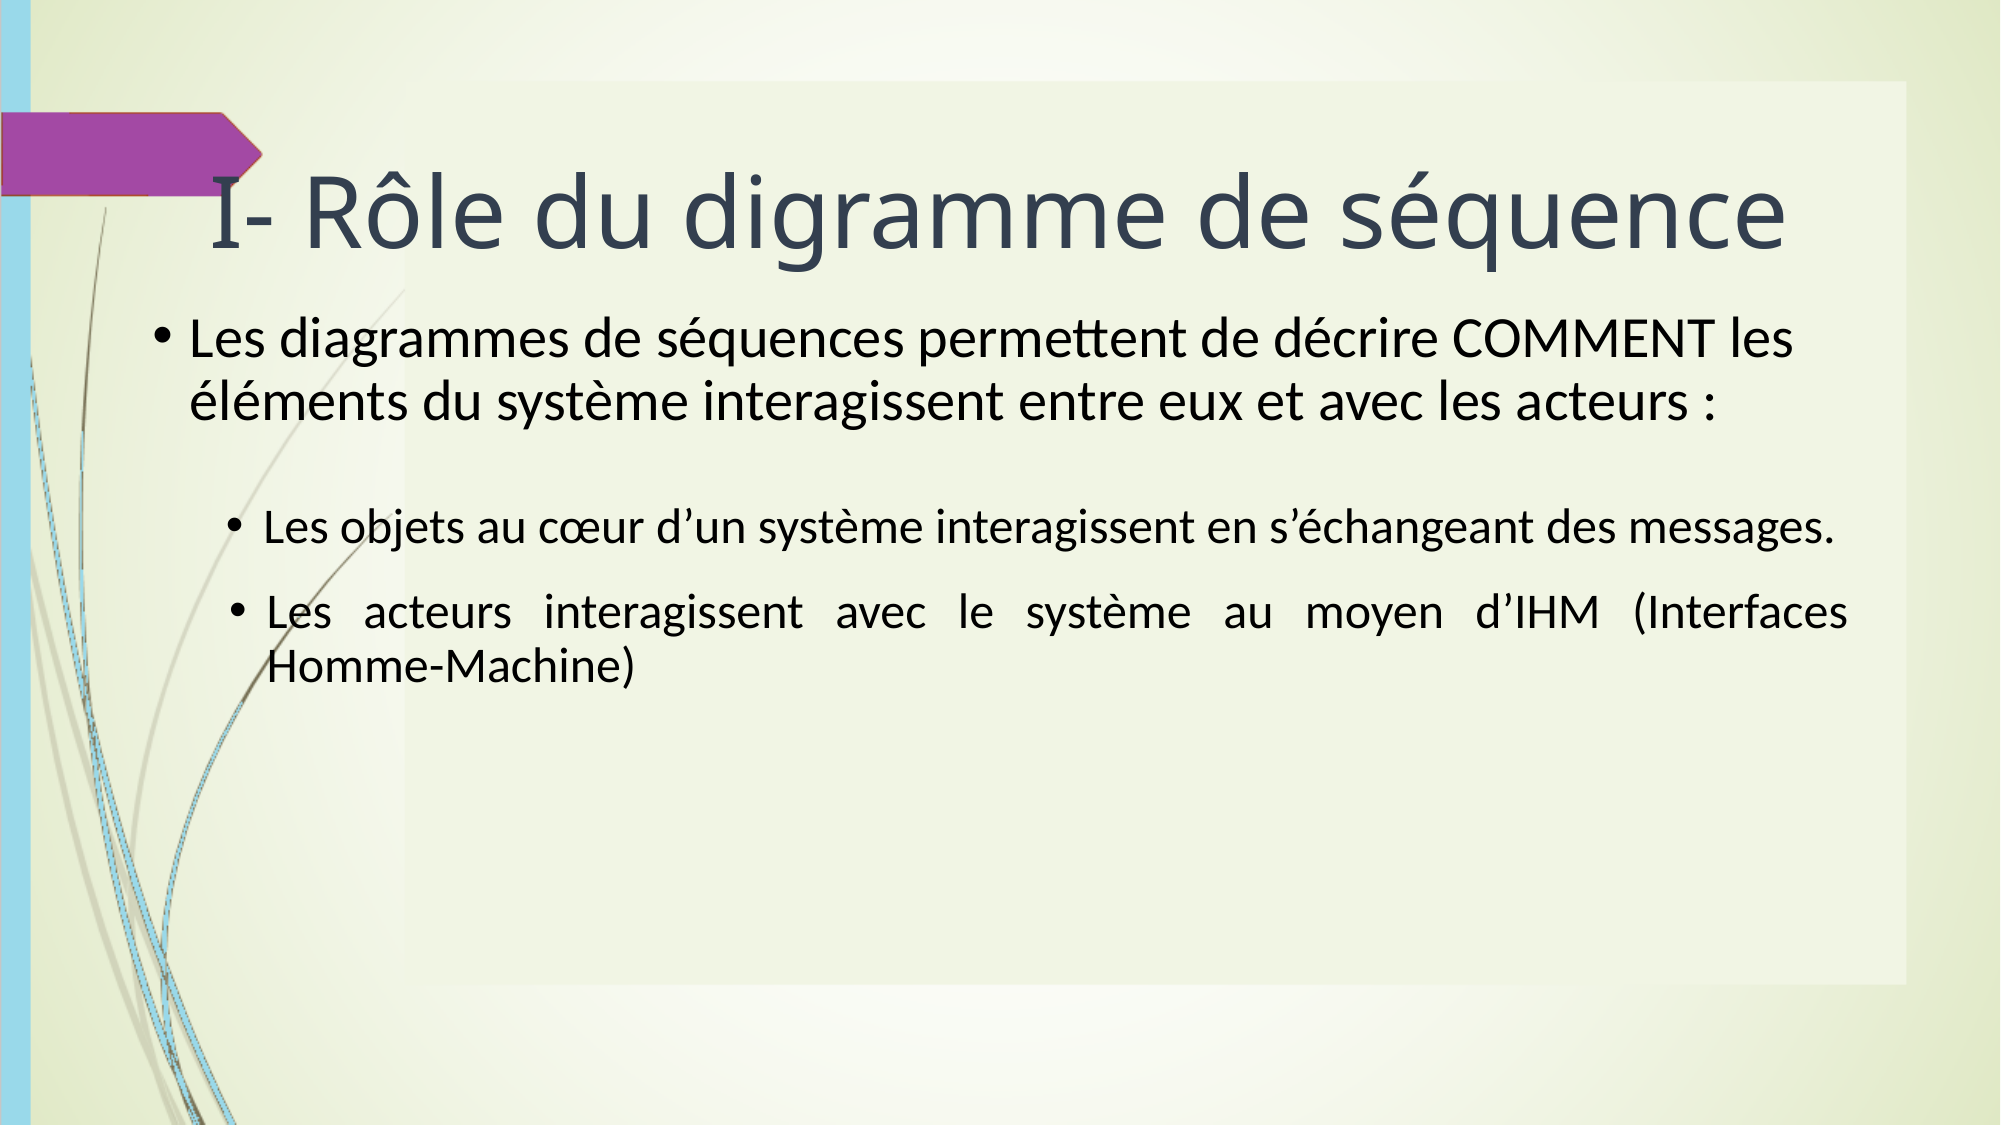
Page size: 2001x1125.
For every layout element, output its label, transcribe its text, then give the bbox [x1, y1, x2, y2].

text_box Les objets au cœur d’un système interagissent en s’échangeant des messages. [135, 492, 1861, 587]
text_box Les acteurs interagissent avec le système au moyen d’IHM (Interfaces Homme-Machine) [139, 577, 1865, 704]
picture [0, 0, 2001, 1125]
title I- Rôle du digramme de séquence [137, 59, 1863, 278]
list Les diagrammes de séquences permettent de décrire COMMENT les éléments du système interagissent entre eux et avec les acteurs : [137, 299, 1863, 457]
